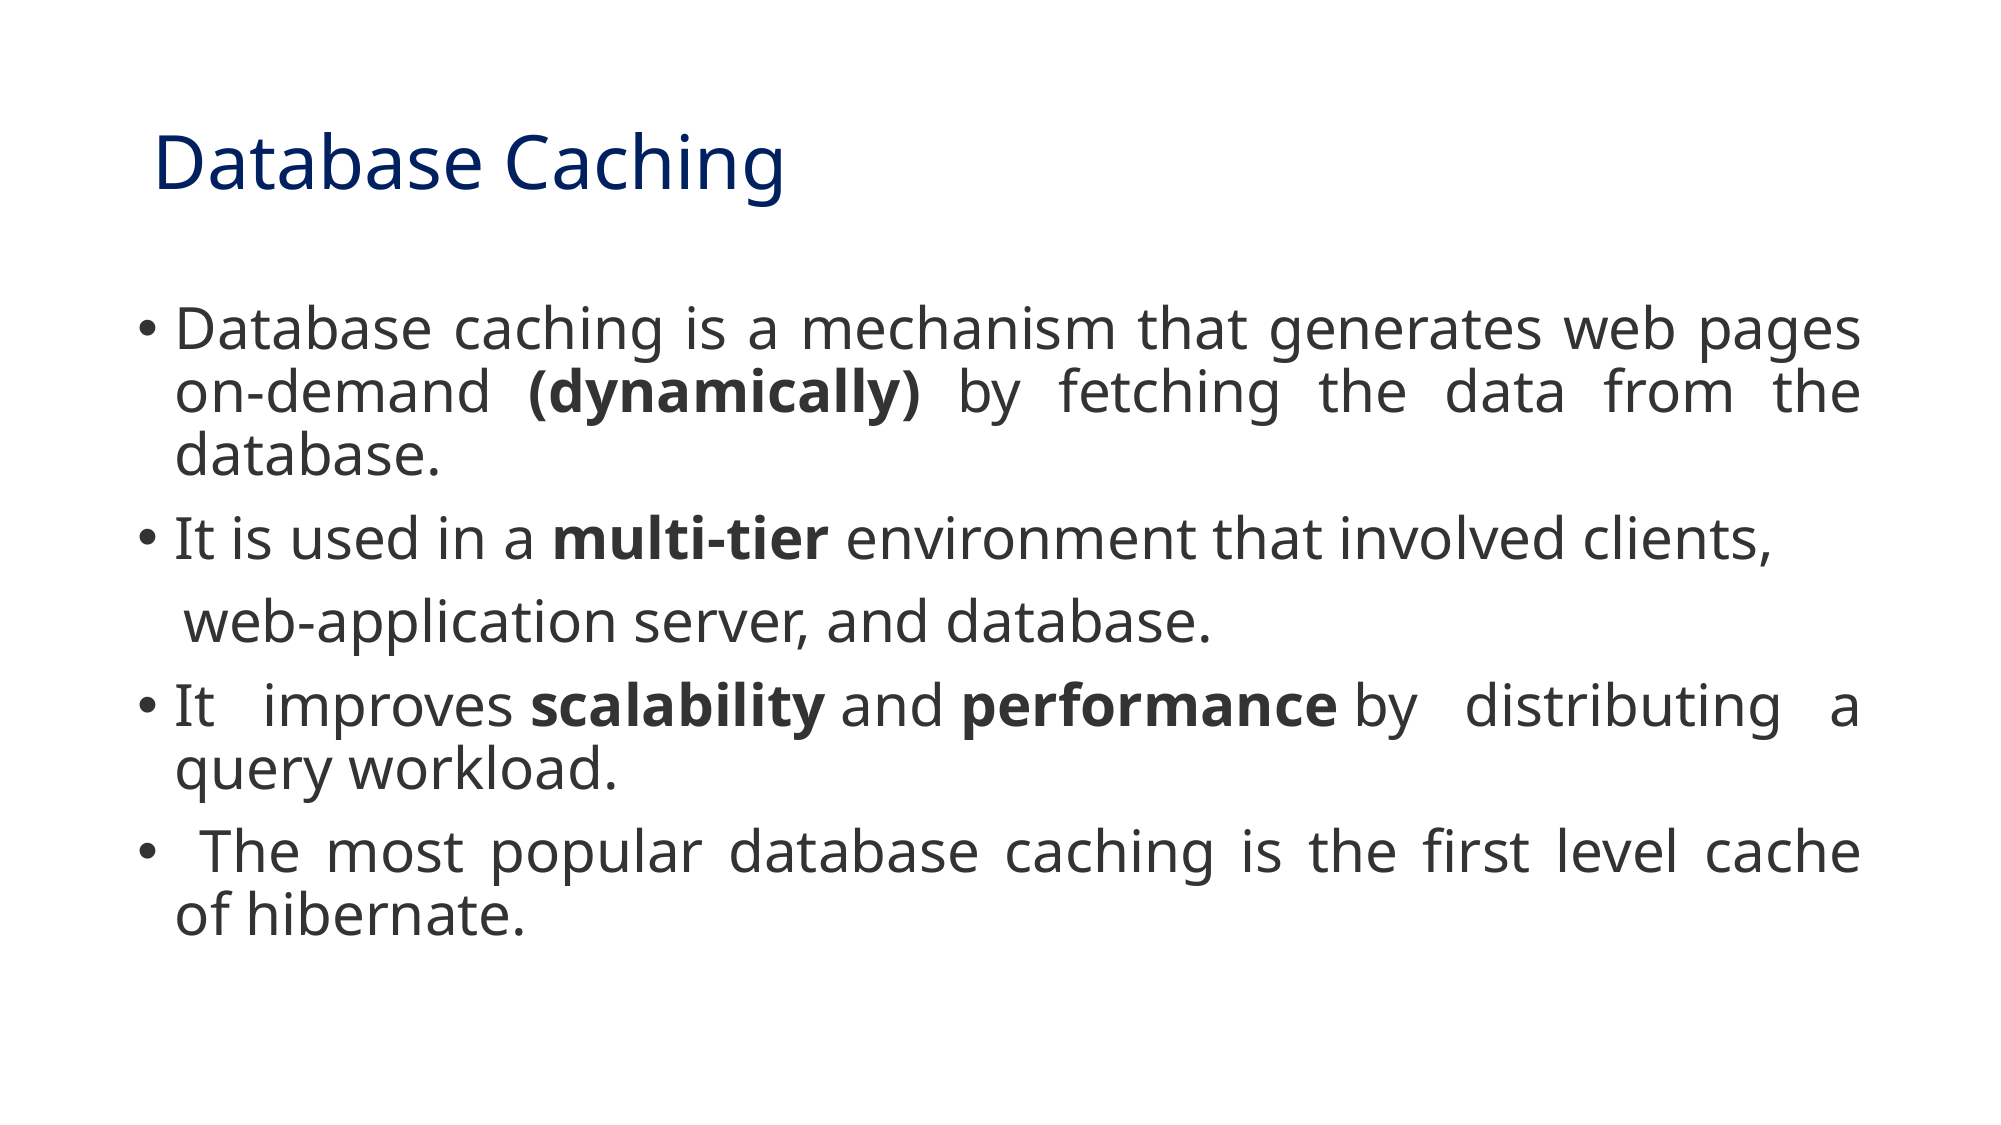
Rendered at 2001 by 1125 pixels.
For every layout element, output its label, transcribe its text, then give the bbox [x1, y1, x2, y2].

title Database Caching [137, 56, 1863, 275]
list Database caching is a mechanism that generates web pages on-demand (dynamically) by fetching the data from the database. It is used in a multi-tier environment that involved clients, web-application server, and database. It improves scalability and performance by distributing a query workload. The most popular database caching is the first level cache of hibernate. [137, 299, 1863, 1014]
